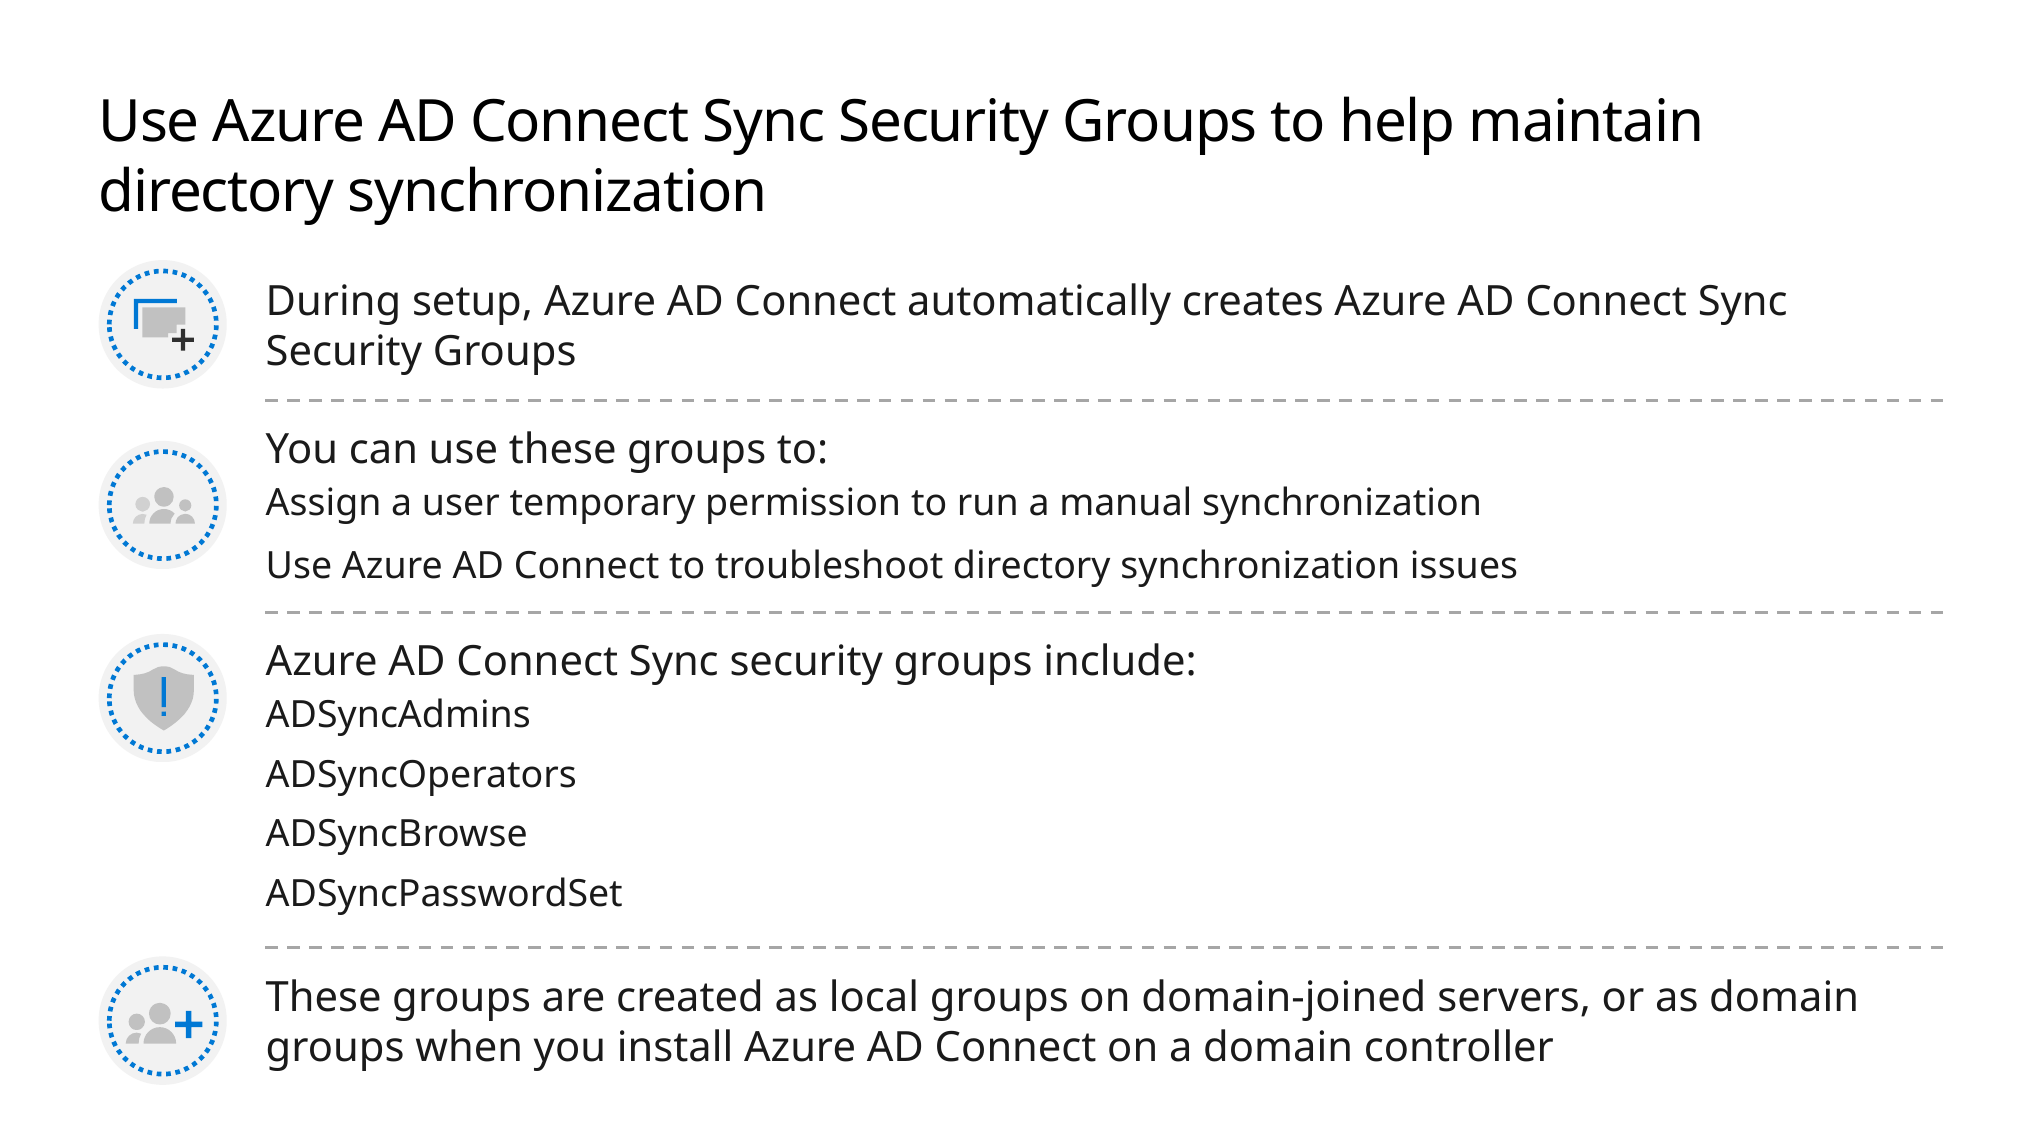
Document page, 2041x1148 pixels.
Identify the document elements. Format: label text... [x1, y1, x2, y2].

text_box Azure AD Connect Sync security groups include: ADSyncAdmins ADSyncOperators ADSyncBrowse ADSyncPasswordSet [265, 633, 1946, 915]
text_box These groups are created as local groups on domain-joined servers, or as domain groups when you install Azure AD Connect on a domain controller [265, 969, 1946, 1071]
picture [98, 633, 227, 763]
text_box During setup, Azure AD Connect automatically creates Azure AD Connect Sync Security Groups [265, 273, 1946, 374]
title Use Azure AD Connect Sync Security Groups to help maintain directory synchronization [98, 83, 1943, 225]
picture [98, 440, 227, 570]
picture [98, 955, 227, 1085]
text_box You can use these groups to: Assign a user temporary permission to run a manual synchronization Use Azure AD Connect to troubleshoot directory synchronization issues [265, 421, 1946, 587]
picture [98, 259, 227, 389]
